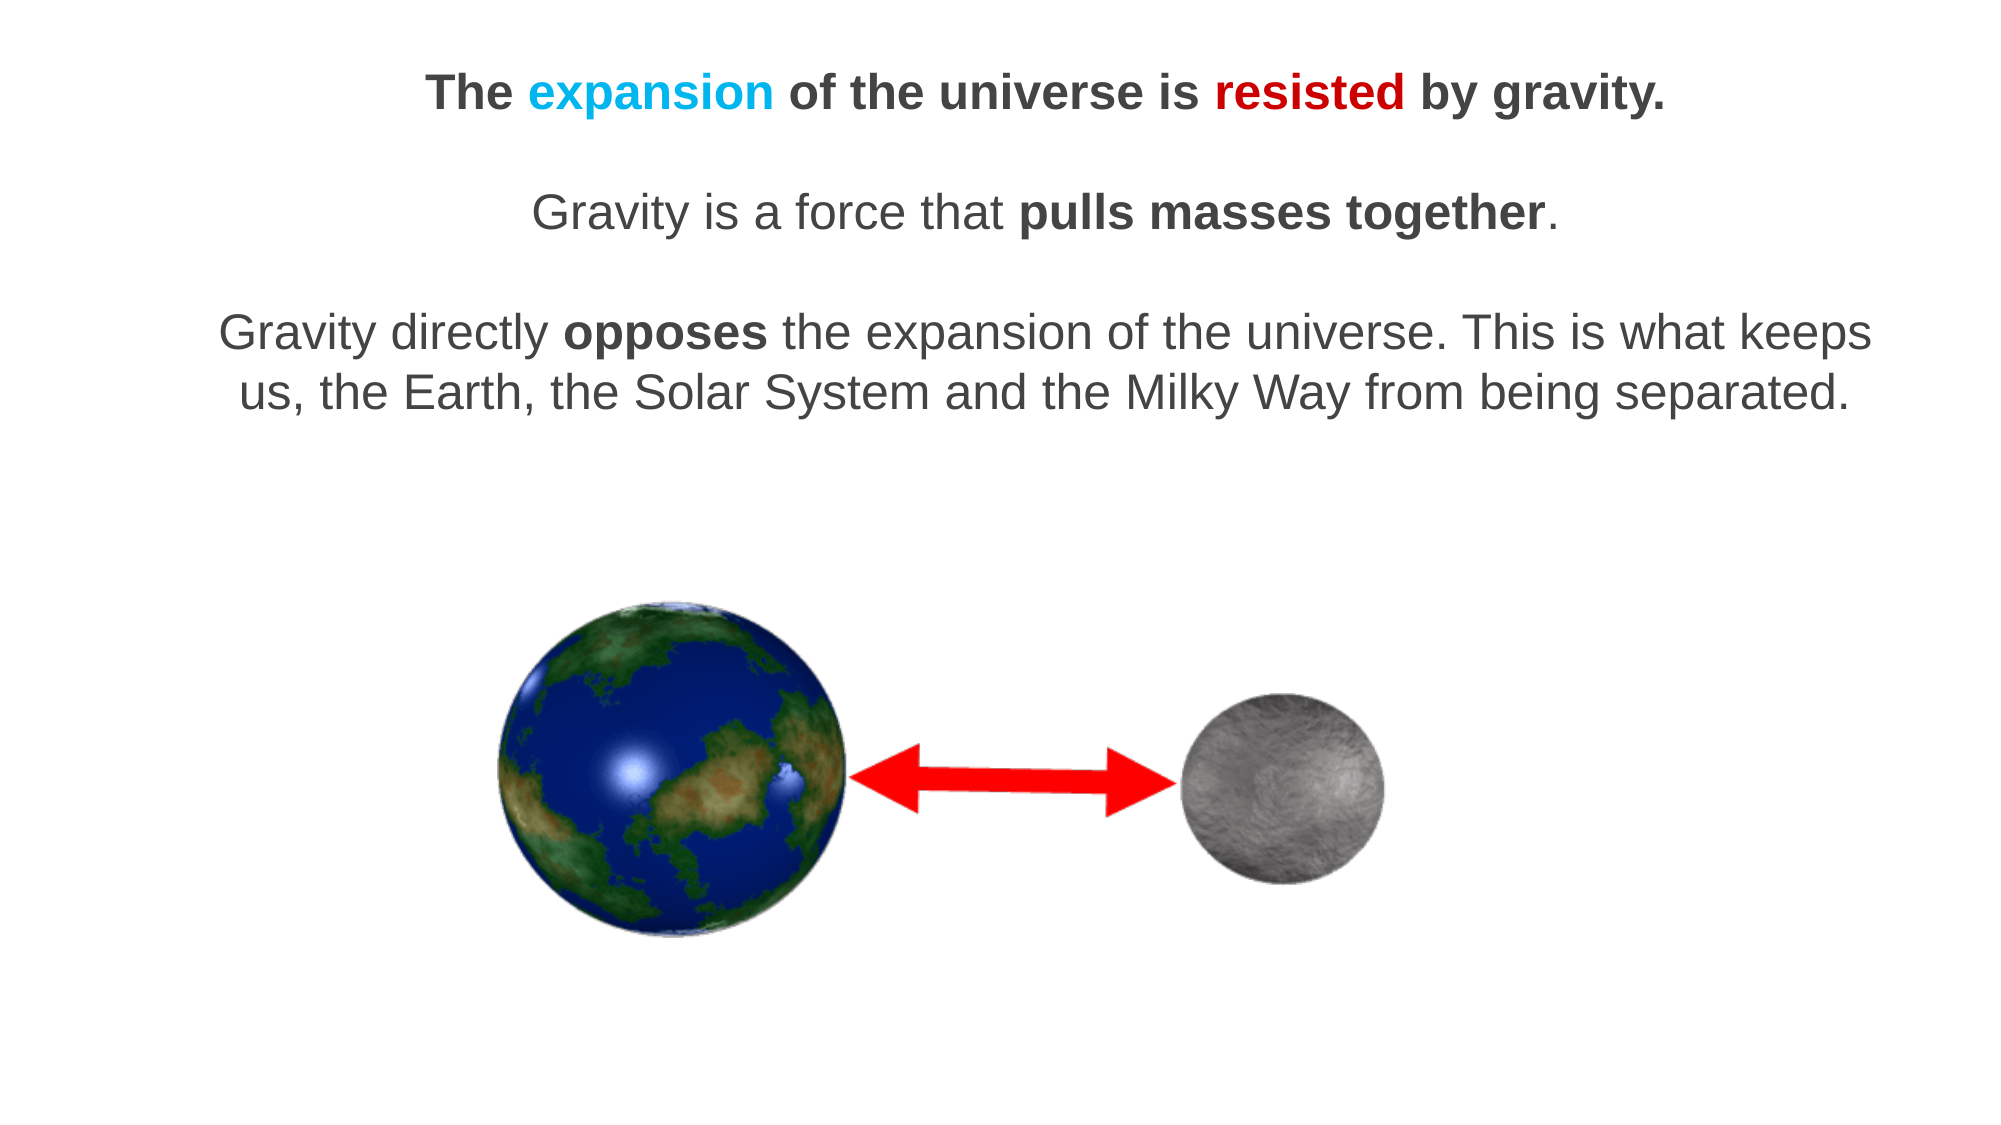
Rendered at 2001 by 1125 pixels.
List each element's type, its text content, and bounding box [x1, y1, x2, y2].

text_box The expansion of the universe is resisted by gravity. Gravity is a force that pulls masses together. Gravity directly opposes the expansion of the universe. This is what keeps us, the Earth, the Solar System and the Milky Way from being separated. [177, 52, 1915, 427]
picture [496, 598, 1389, 941]
